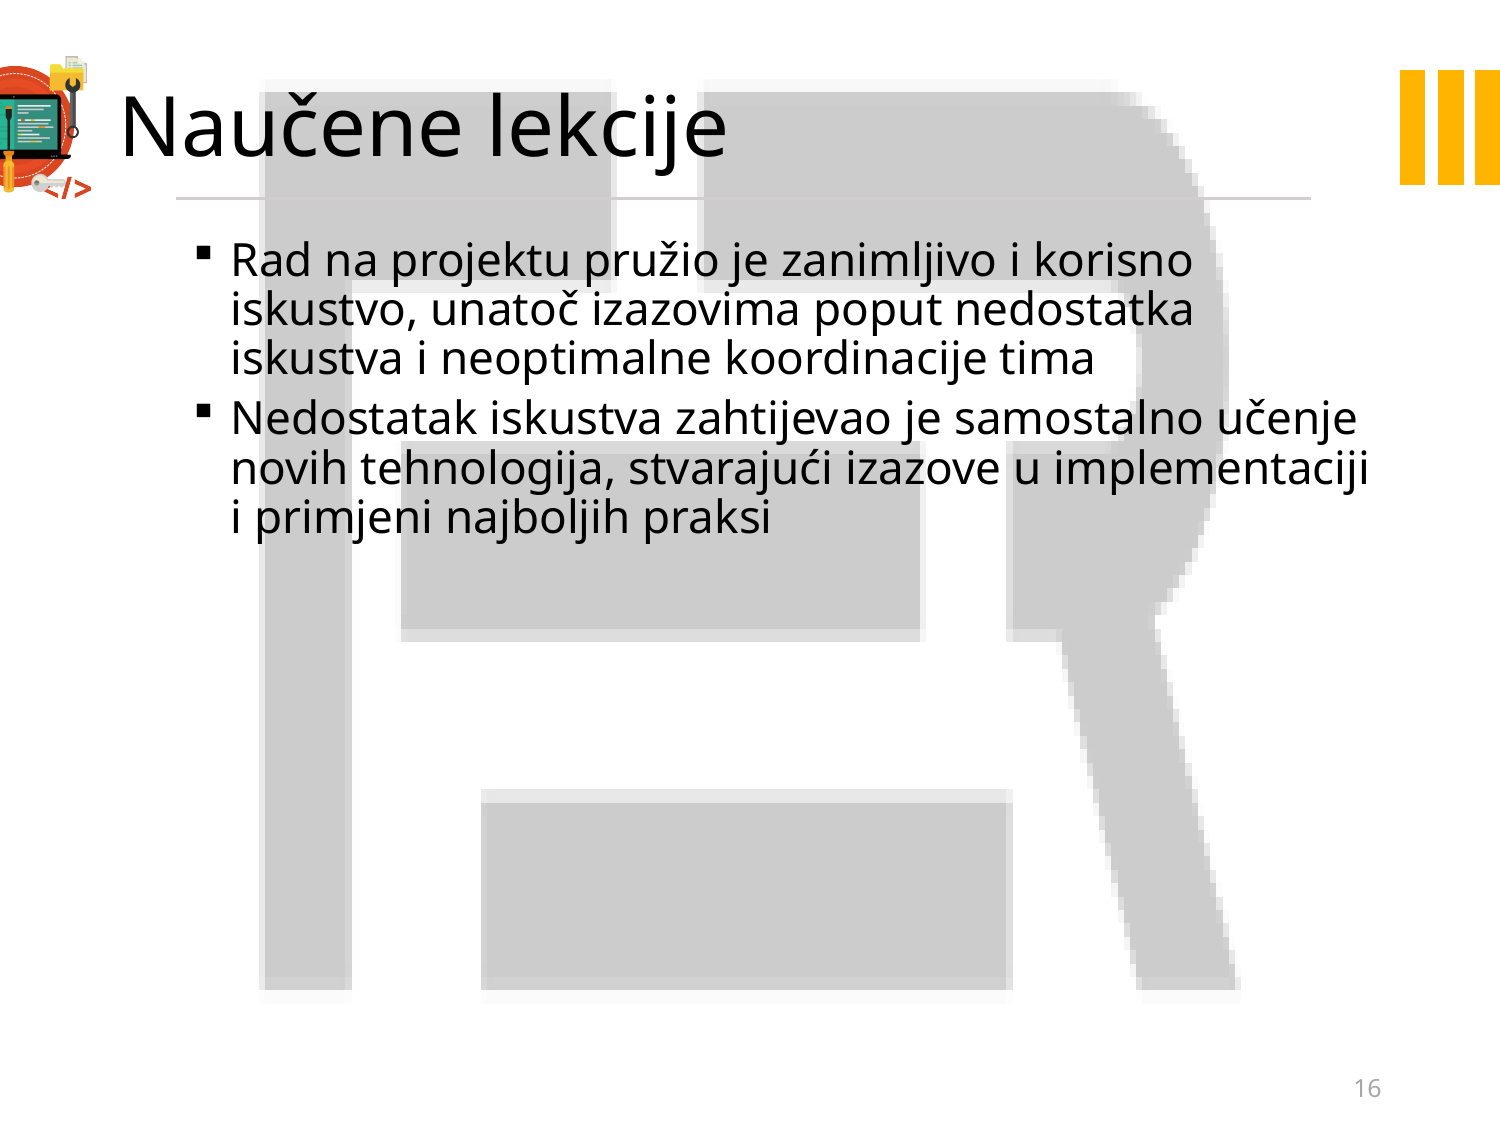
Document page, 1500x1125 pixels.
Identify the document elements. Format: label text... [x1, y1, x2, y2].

title Naučene lekcije [103, 59, 1397, 199]
slide_number 16 [1310, 1065, 1397, 1125]
list Rad na projektu pružio je zanimljivo i korisno iskustvo, unatoč izazovima poput nedostatka iskustva i neoptimalne koordinacije tima Nedostatak iskustva zahtijevao je samostalno učenje novih tehnologija, stvarajući izazove u implementaciji i primjeni najboljih praksi [103, 228, 1397, 1038]
picture [0, 56, 91, 199]
